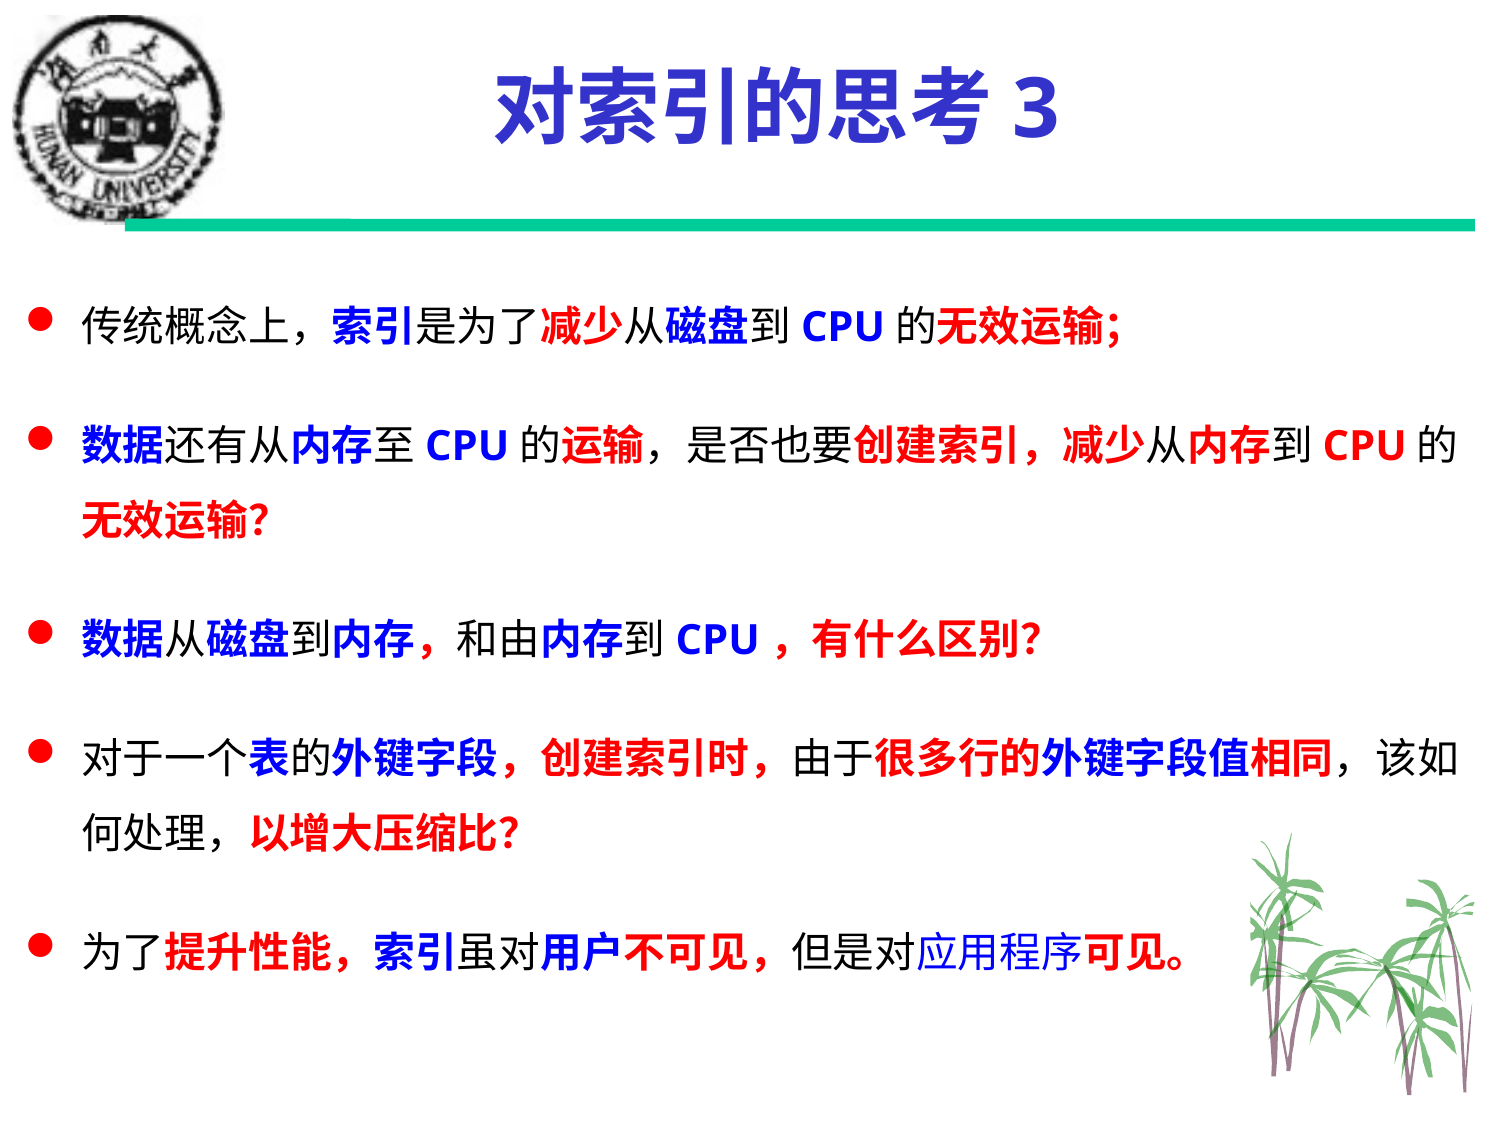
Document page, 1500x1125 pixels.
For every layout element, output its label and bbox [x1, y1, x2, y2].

picture [12, 15, 225, 225]
